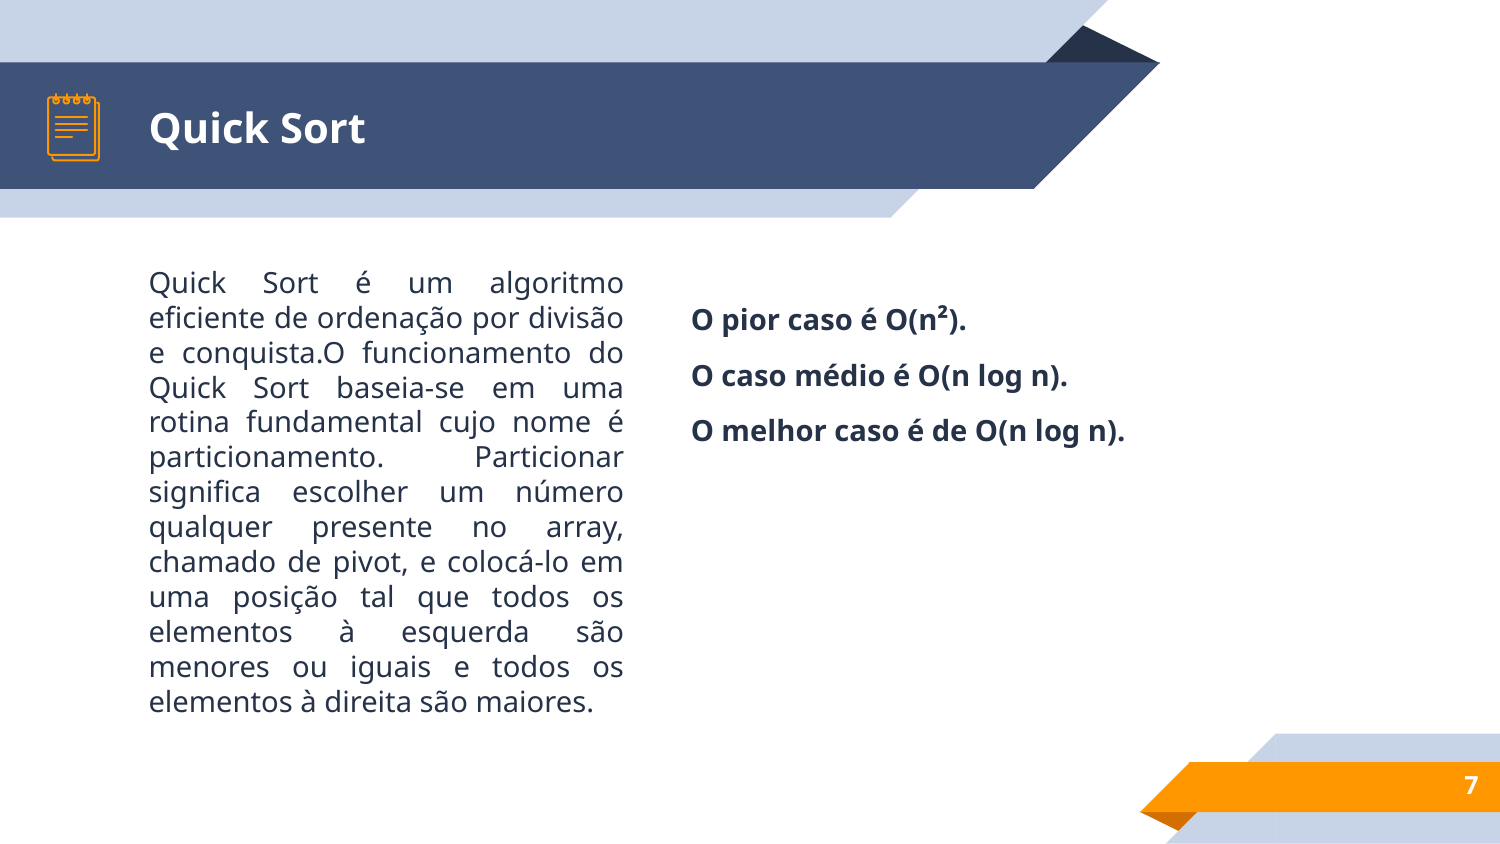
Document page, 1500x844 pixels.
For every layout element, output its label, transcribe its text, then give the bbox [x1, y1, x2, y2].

slide_number ‹#› [1249, 760, 1494, 813]
title Quick Sort [133, 64, 997, 190]
list O pior caso é O(n²). O caso médio é O(n log n). O melhor caso é de O(n log n). [675, 286, 1276, 575]
list Quick Sort é um algoritmo eficiente de ordenação por divisão e conquista.O funcionamento do Quick Sort baseia-se em uma rotina fundamental cujo nome é particionamento. Particionar significa escolher um número qualquer presente no array, chamado de pivot, e colocá-lo em uma posição tal que todos os elementos à esquerda são menores ou iguais e todos os elementos à direita são maiores. [133, 248, 640, 537]
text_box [47, 93, 100, 161]
